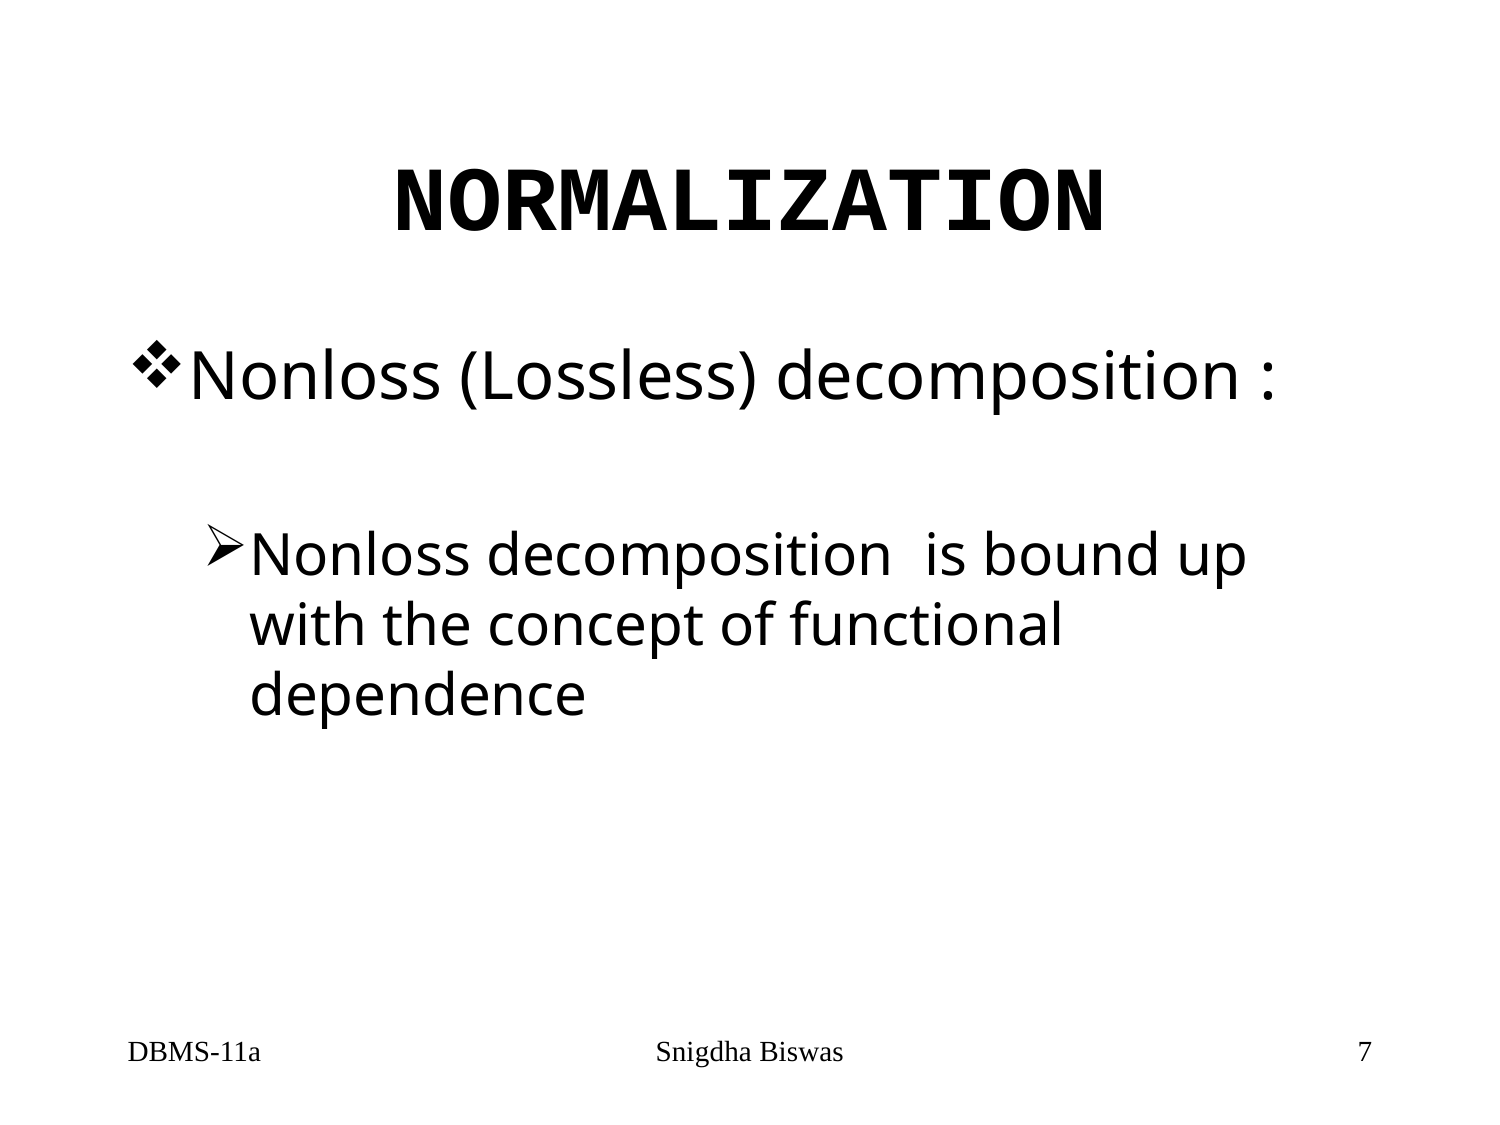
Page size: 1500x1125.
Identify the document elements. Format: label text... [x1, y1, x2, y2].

footer Snigdha Biswas [512, 1024, 988, 1101]
slide_number DBMS-11a [112, 1024, 426, 1101]
title NORMALIZATION [112, 99, 1388, 288]
slide_number 7 [1074, 1024, 1388, 1101]
list Nonloss (Lossless) decomposition : Nonloss decomposition is bound up with the concept of functional dependence [112, 324, 1388, 1001]
